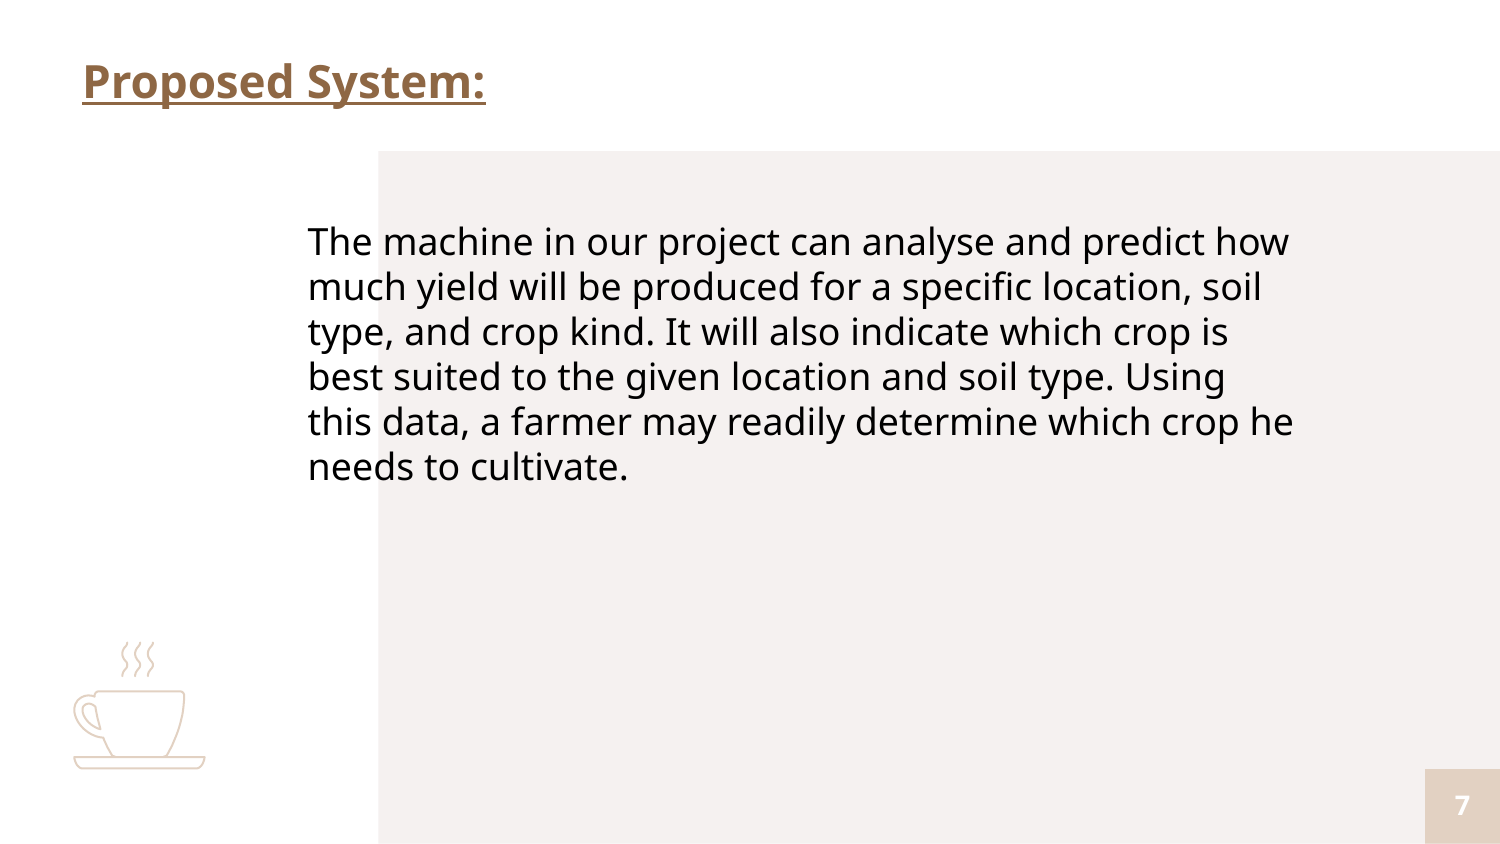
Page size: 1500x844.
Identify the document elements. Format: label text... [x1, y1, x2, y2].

slide_number 7 [1425, 769, 1500, 844]
text_box The machine in our project can analyse and predict how much yield will be produced for a specific location, soil type, and crop kind. It will also indicate which crop is best suited to the given location and soil type. Using this data, a farmer may readily determine which crop he needs to cultivate. [292, 210, 1313, 496]
title Proposed System: [82, 58, 957, 111]
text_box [74, 642, 205, 769]
